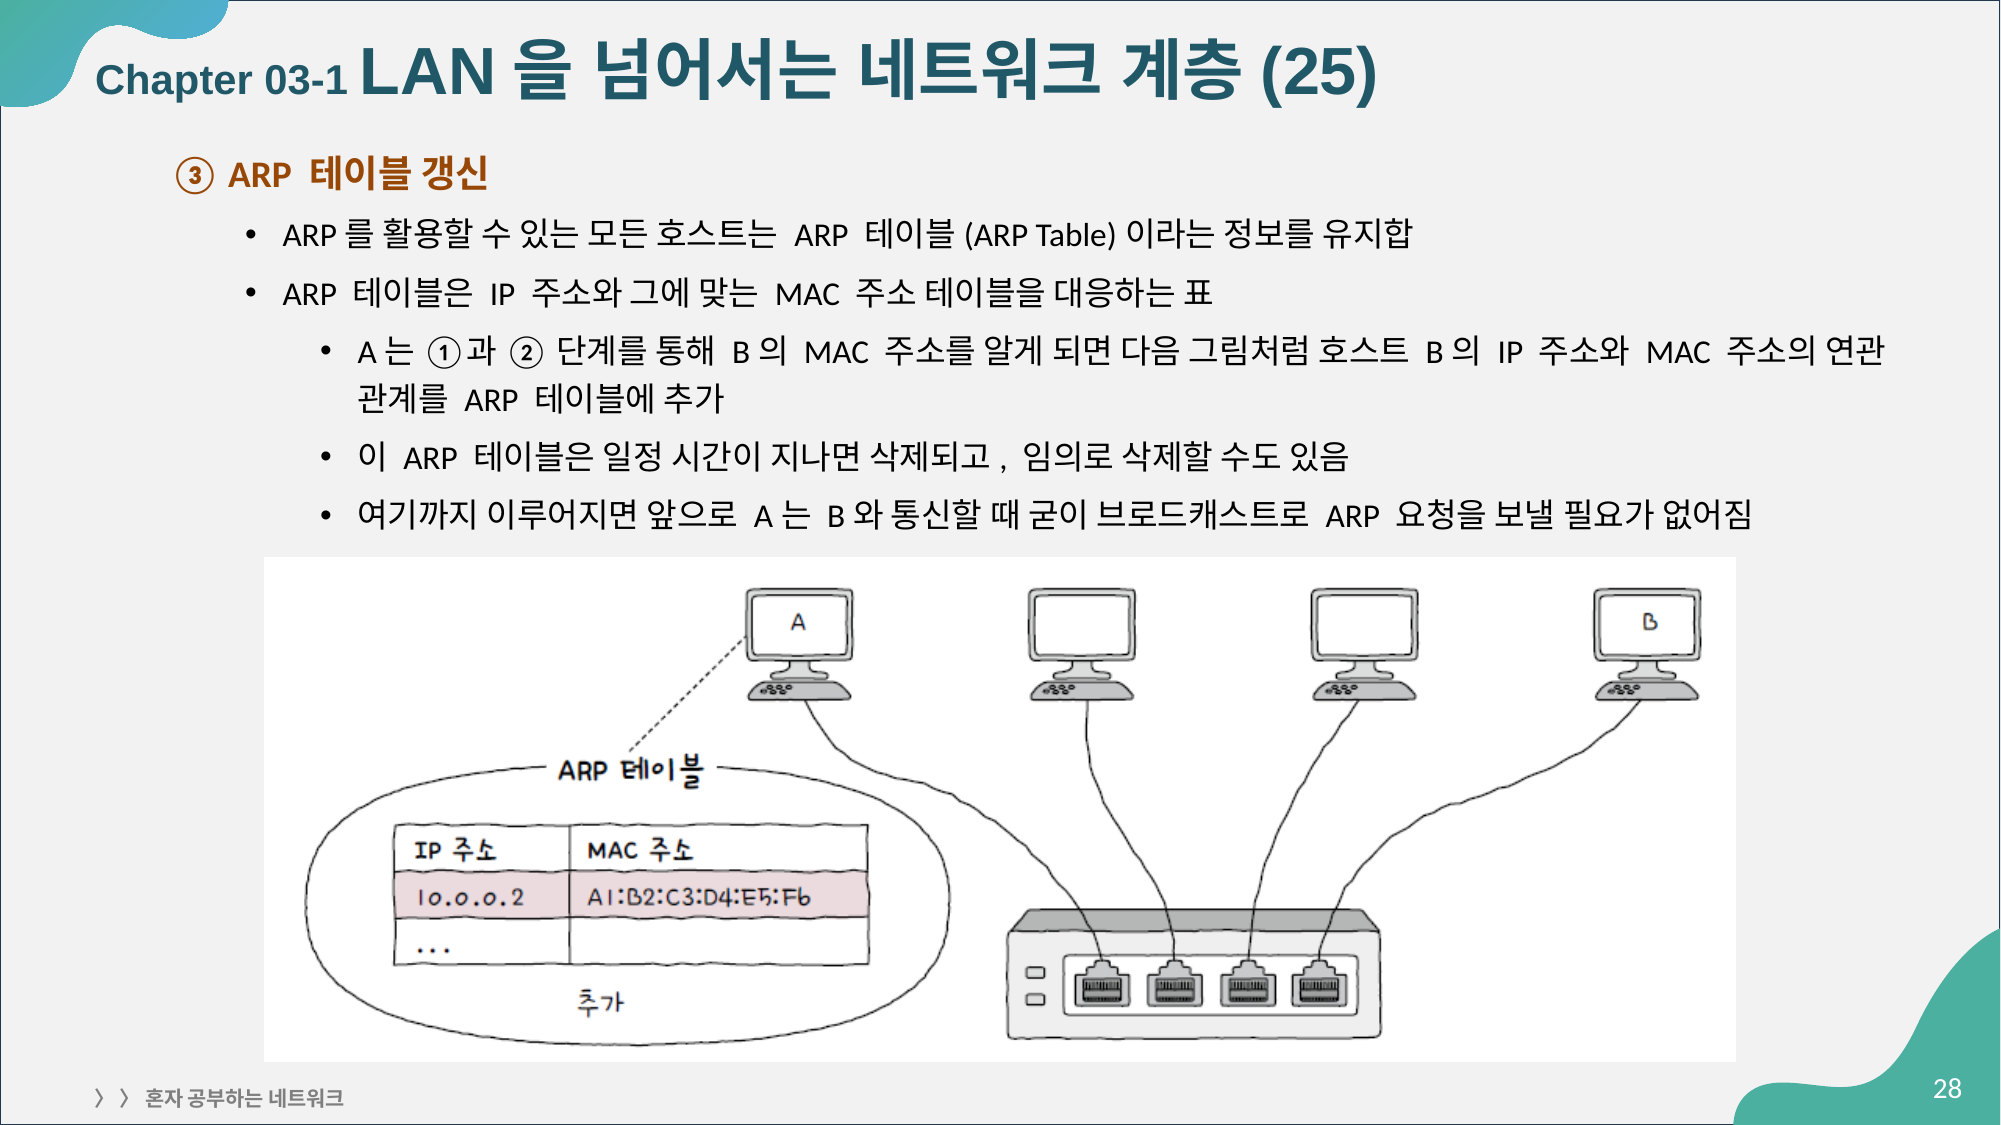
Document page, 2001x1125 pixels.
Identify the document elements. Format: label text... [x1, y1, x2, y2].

list ③ ARP 테이블 갱신 ARP를 활용할 수 있는 모든 호스트는 ARP 테이블(ARP Table)이라는 정보를 유지합 ARP 테이블은 IP 주소와 그에 맞는 MAC 주소 테이블을 대응하는 표 A는 ①과 ② 단계를 통해 B의 MAC 주소를 알게 되면 다음 그림처럼 호스트 B의 IP 주소와 MAC 주소의 연관 관계를 ARP 테이블에 추가 이 ARP 테이블은 일정 시간이 지나면 삭제되고, 임의로 삭제할 수도 있음 여기까지 이루어지면 앞으로 A는 B와 통신할 때 굳이 브로드캐스트로 ARP 요청을 보낼 필요가 없어짐 [79, 133, 1931, 1079]
slide_number ‹#› [1917, 1061, 1984, 1122]
title Chapter 03-1 LAN을 넘어서는 네트워크 계층(25) [79, 17, 1931, 128]
picture [263, 556, 1737, 1062]
footer 〉 〉 혼자 공부하는 네트워크 [79, 1078, 755, 1114]
